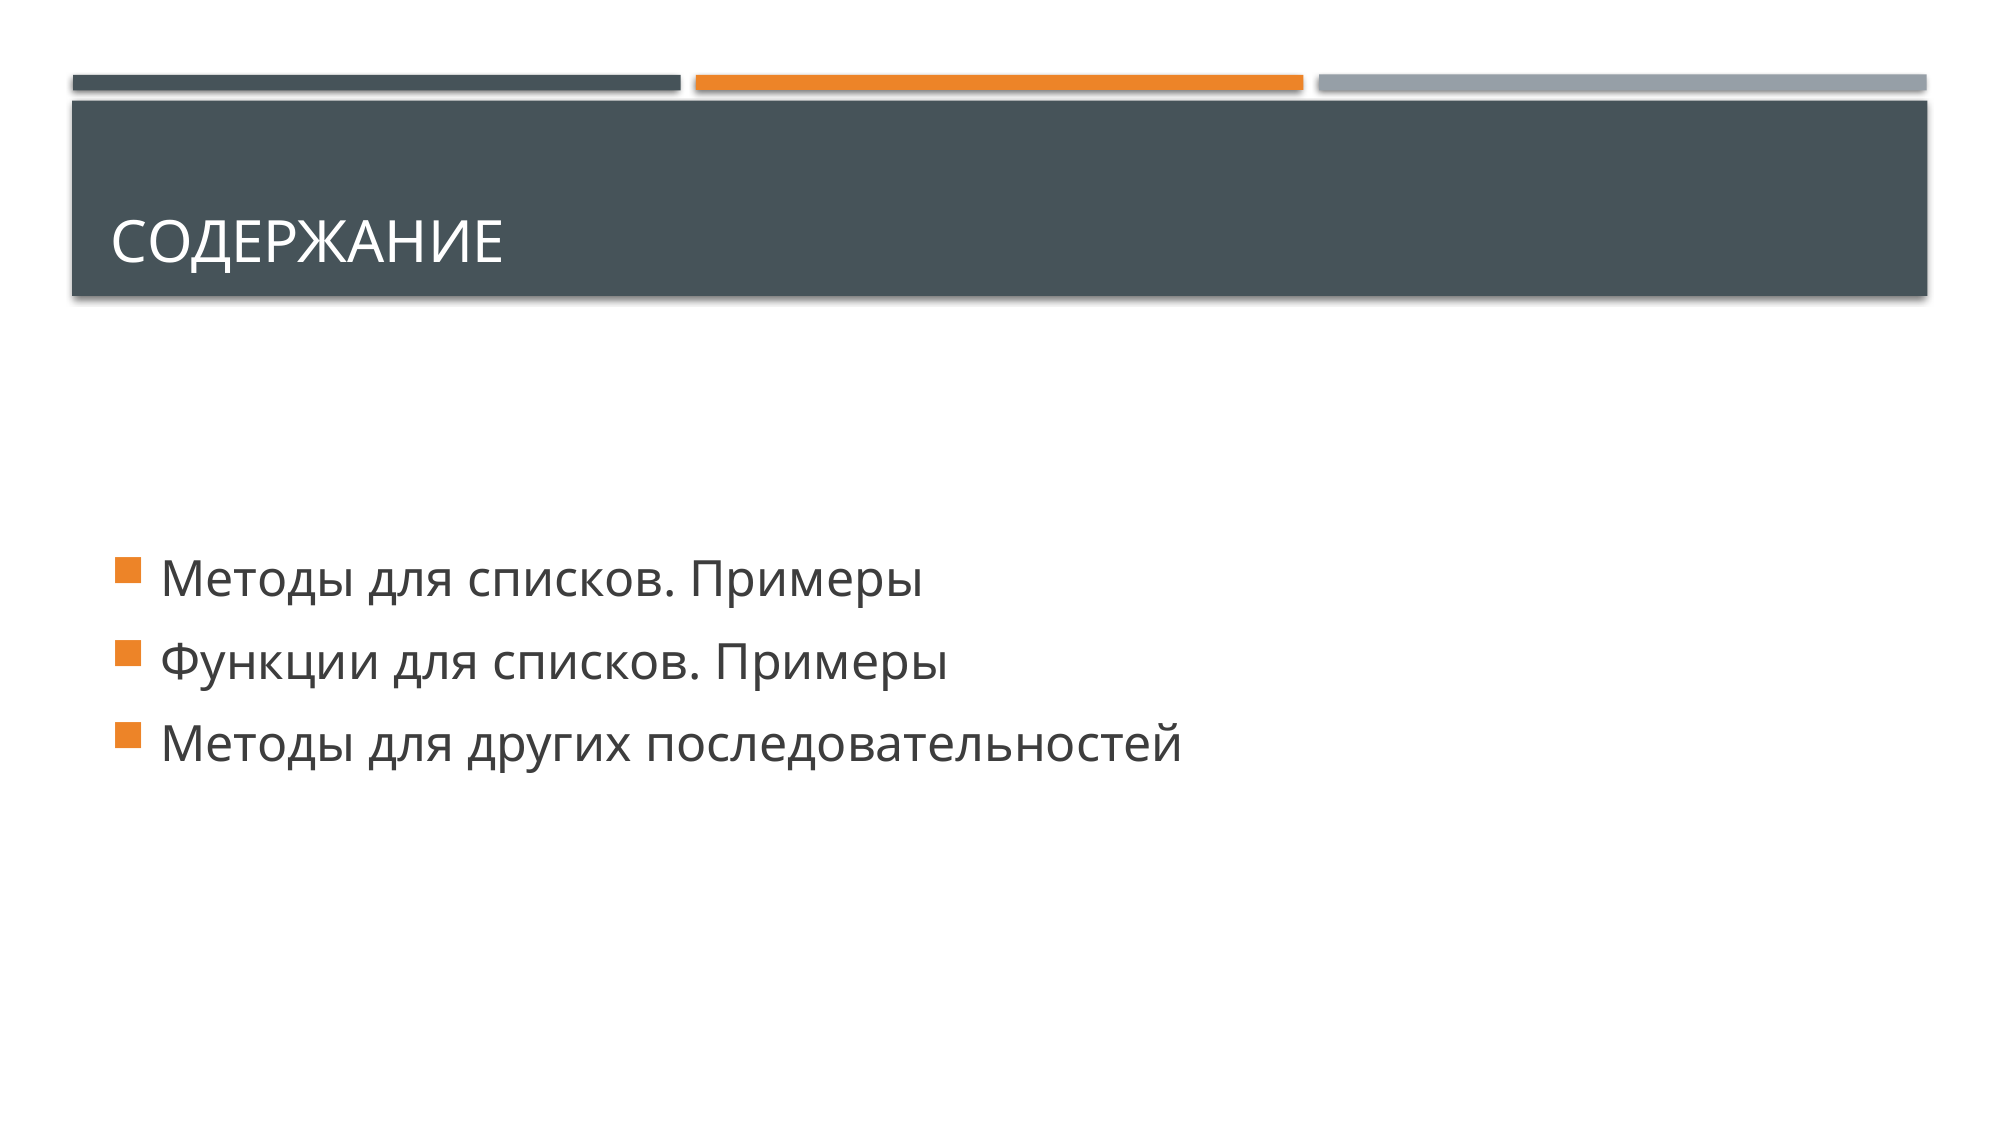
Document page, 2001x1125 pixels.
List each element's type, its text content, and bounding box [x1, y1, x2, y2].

list Методы для списков. Примеры Функции для списков. Примеры Методы для других последовательностей [95, 357, 1905, 962]
title Cодержание [95, 115, 1905, 282]
